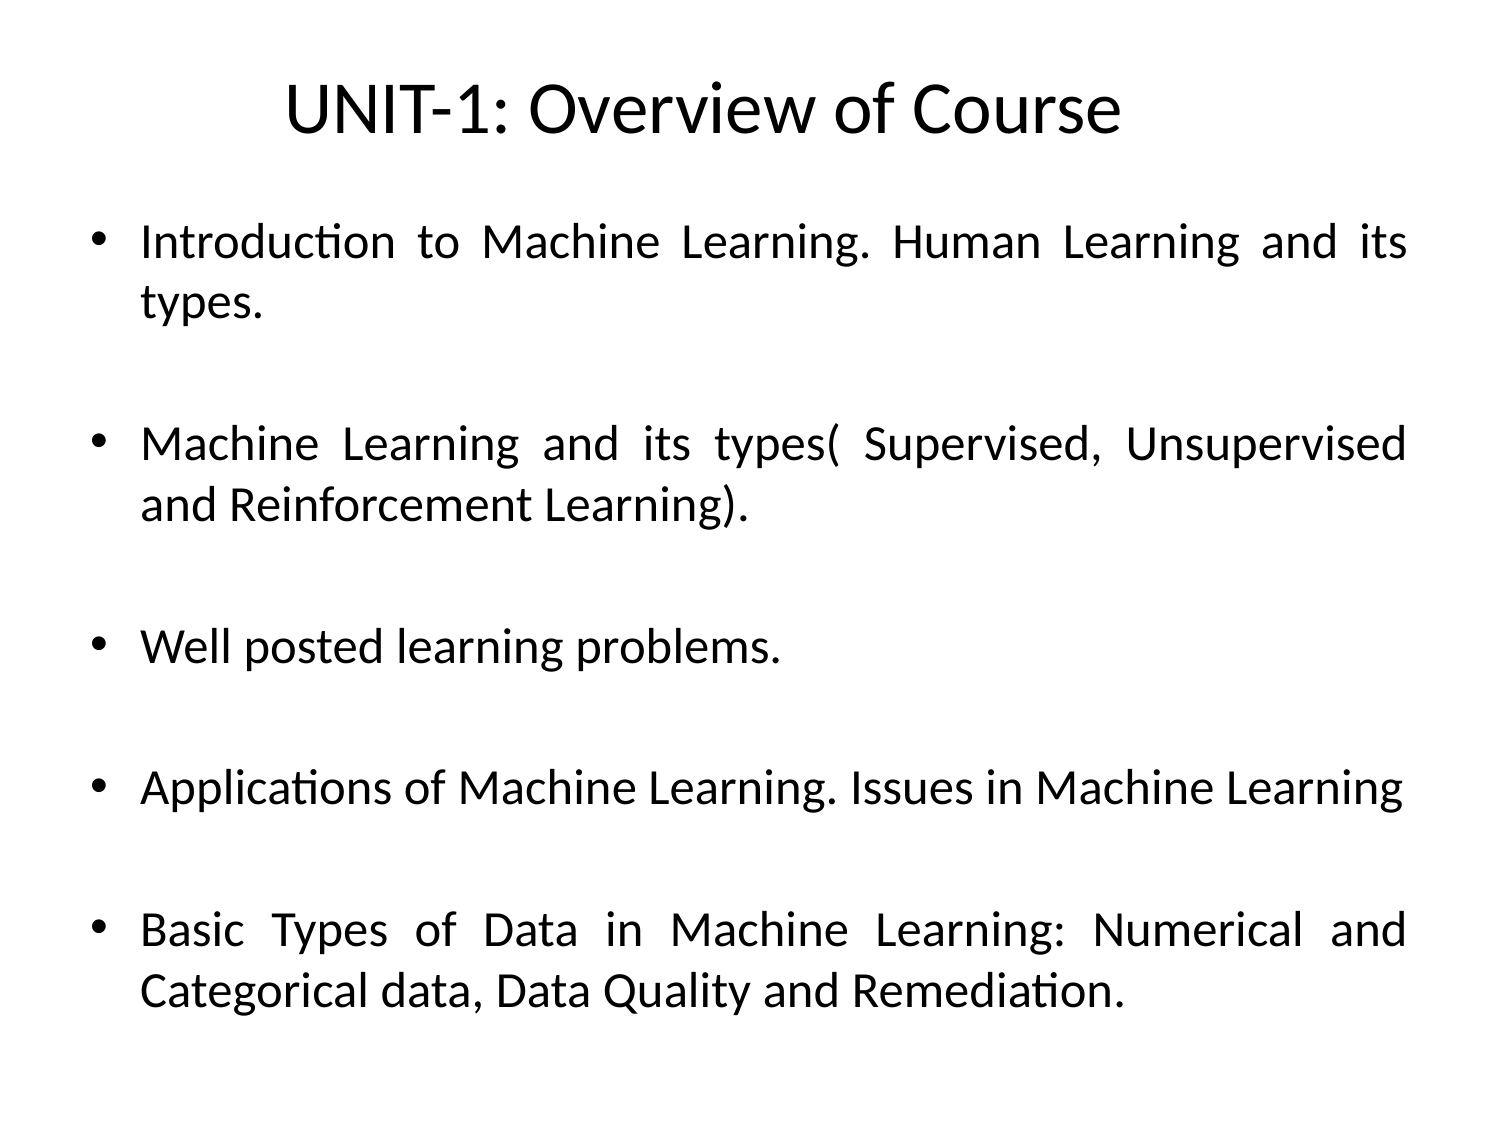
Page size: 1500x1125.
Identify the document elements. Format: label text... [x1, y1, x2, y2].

list Introduction to Machine Learning. Human Learning and its types. Machine Learning and its types( Supervised, Unsupervised and Reinforcement Learning). Well posted learning problems. Applications of Machine Learning. Issues in Machine Learning Basic Types of Data in Machine Learning: Numerical and Categorical data, Data Quality and Remediation. [75, 200, 1425, 1088]
title UNIT-1: Overview of Course [37, 45, 1388, 163]
